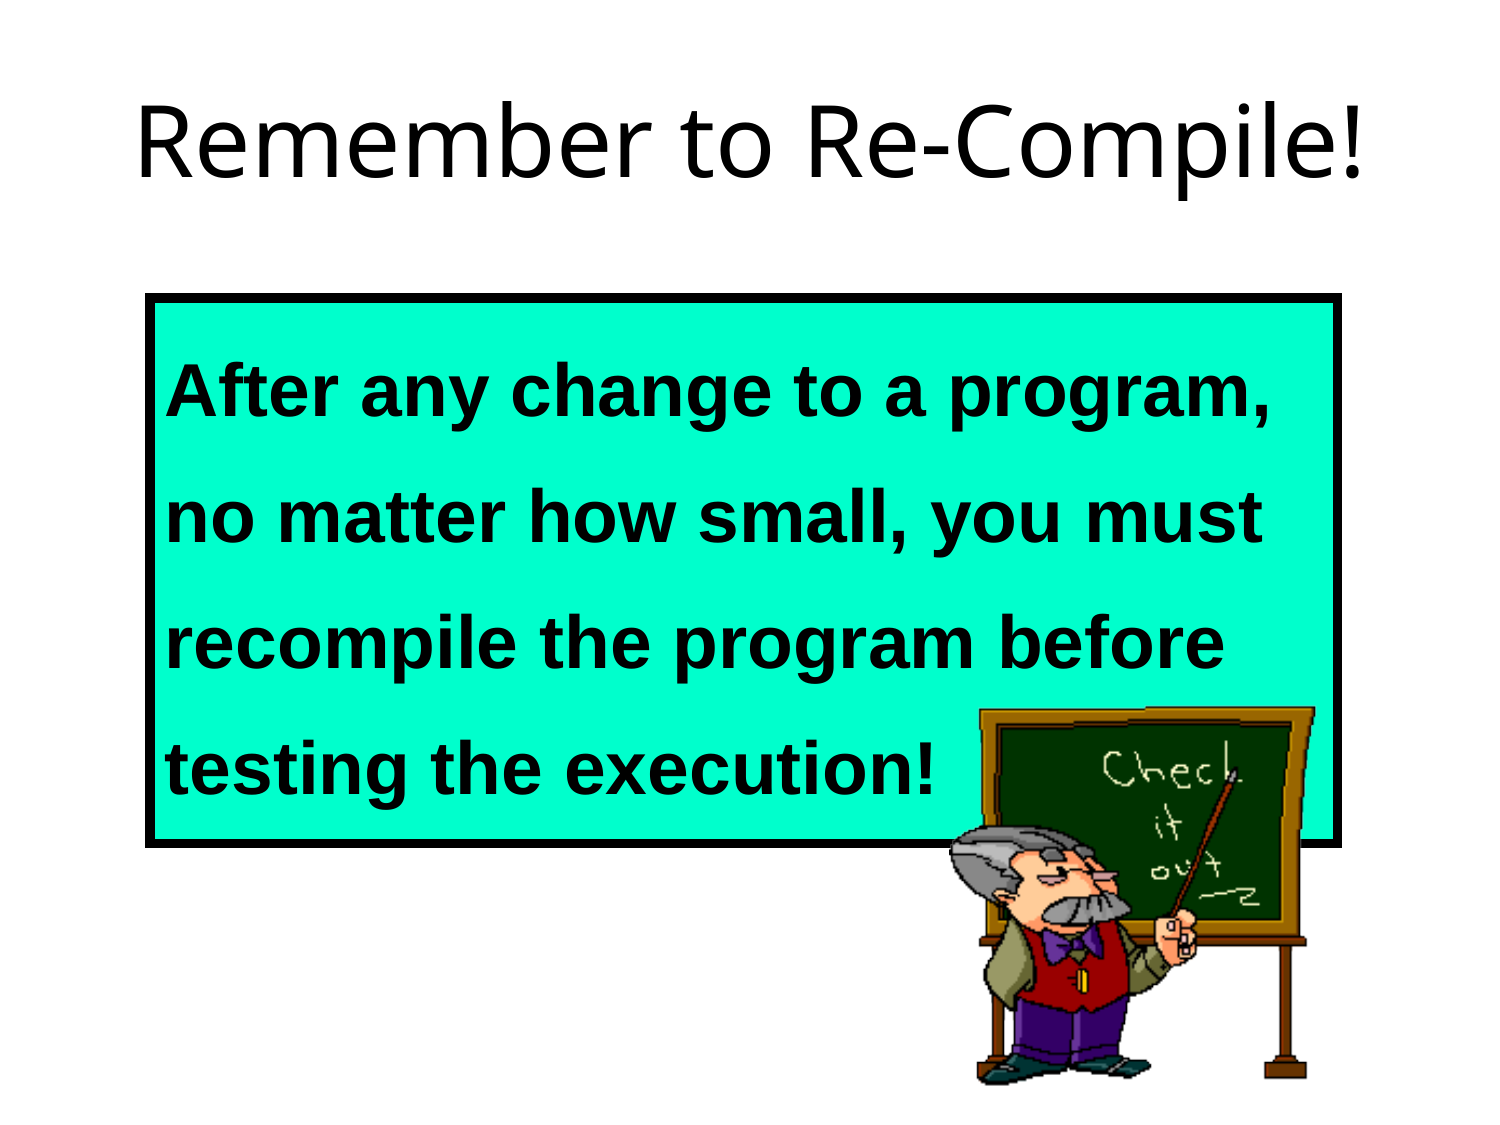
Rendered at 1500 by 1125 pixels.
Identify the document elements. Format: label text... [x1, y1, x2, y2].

title Remember to Re-Compile! [0, 0, 1500, 275]
text_box After any change to a program, no matter how small, you must recompile the program before testing the execution! [149, 297, 1338, 844]
picture [948, 674, 1326, 1088]
